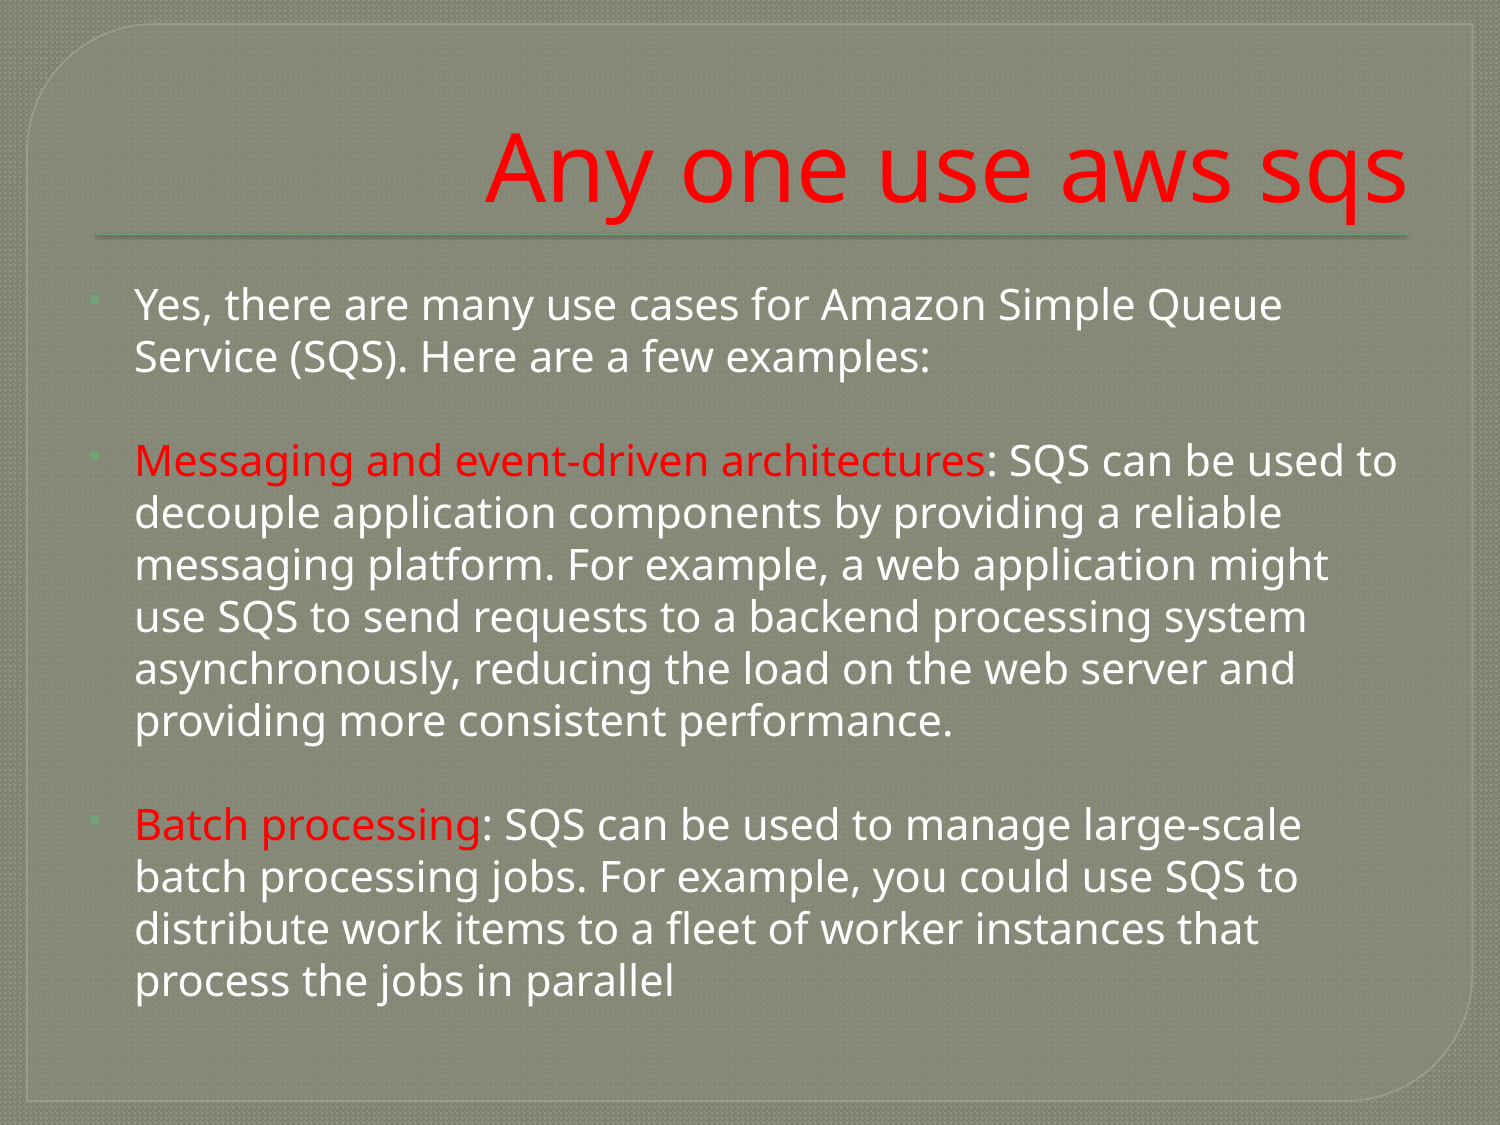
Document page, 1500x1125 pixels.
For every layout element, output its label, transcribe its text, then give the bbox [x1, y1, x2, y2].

title Any one use aws sqs [75, 41, 1425, 230]
list Yes, there are many use cases for Amazon Simple Queue Service (SQS). Here are a few examples: Messaging and event-driven architectures: SQS can be used to decouple application components by providing a reliable messaging platform. For example, a web application might use SQS to send requests to a backend processing system asynchronously, reducing the load on the web server and providing more consistent performance. Batch processing: SQS can be used to manage large-scale batch processing jobs. For example, you could use SQS to distribute work items to a fleet of worker instances that process the jobs in parallel [75, 270, 1425, 1013]
